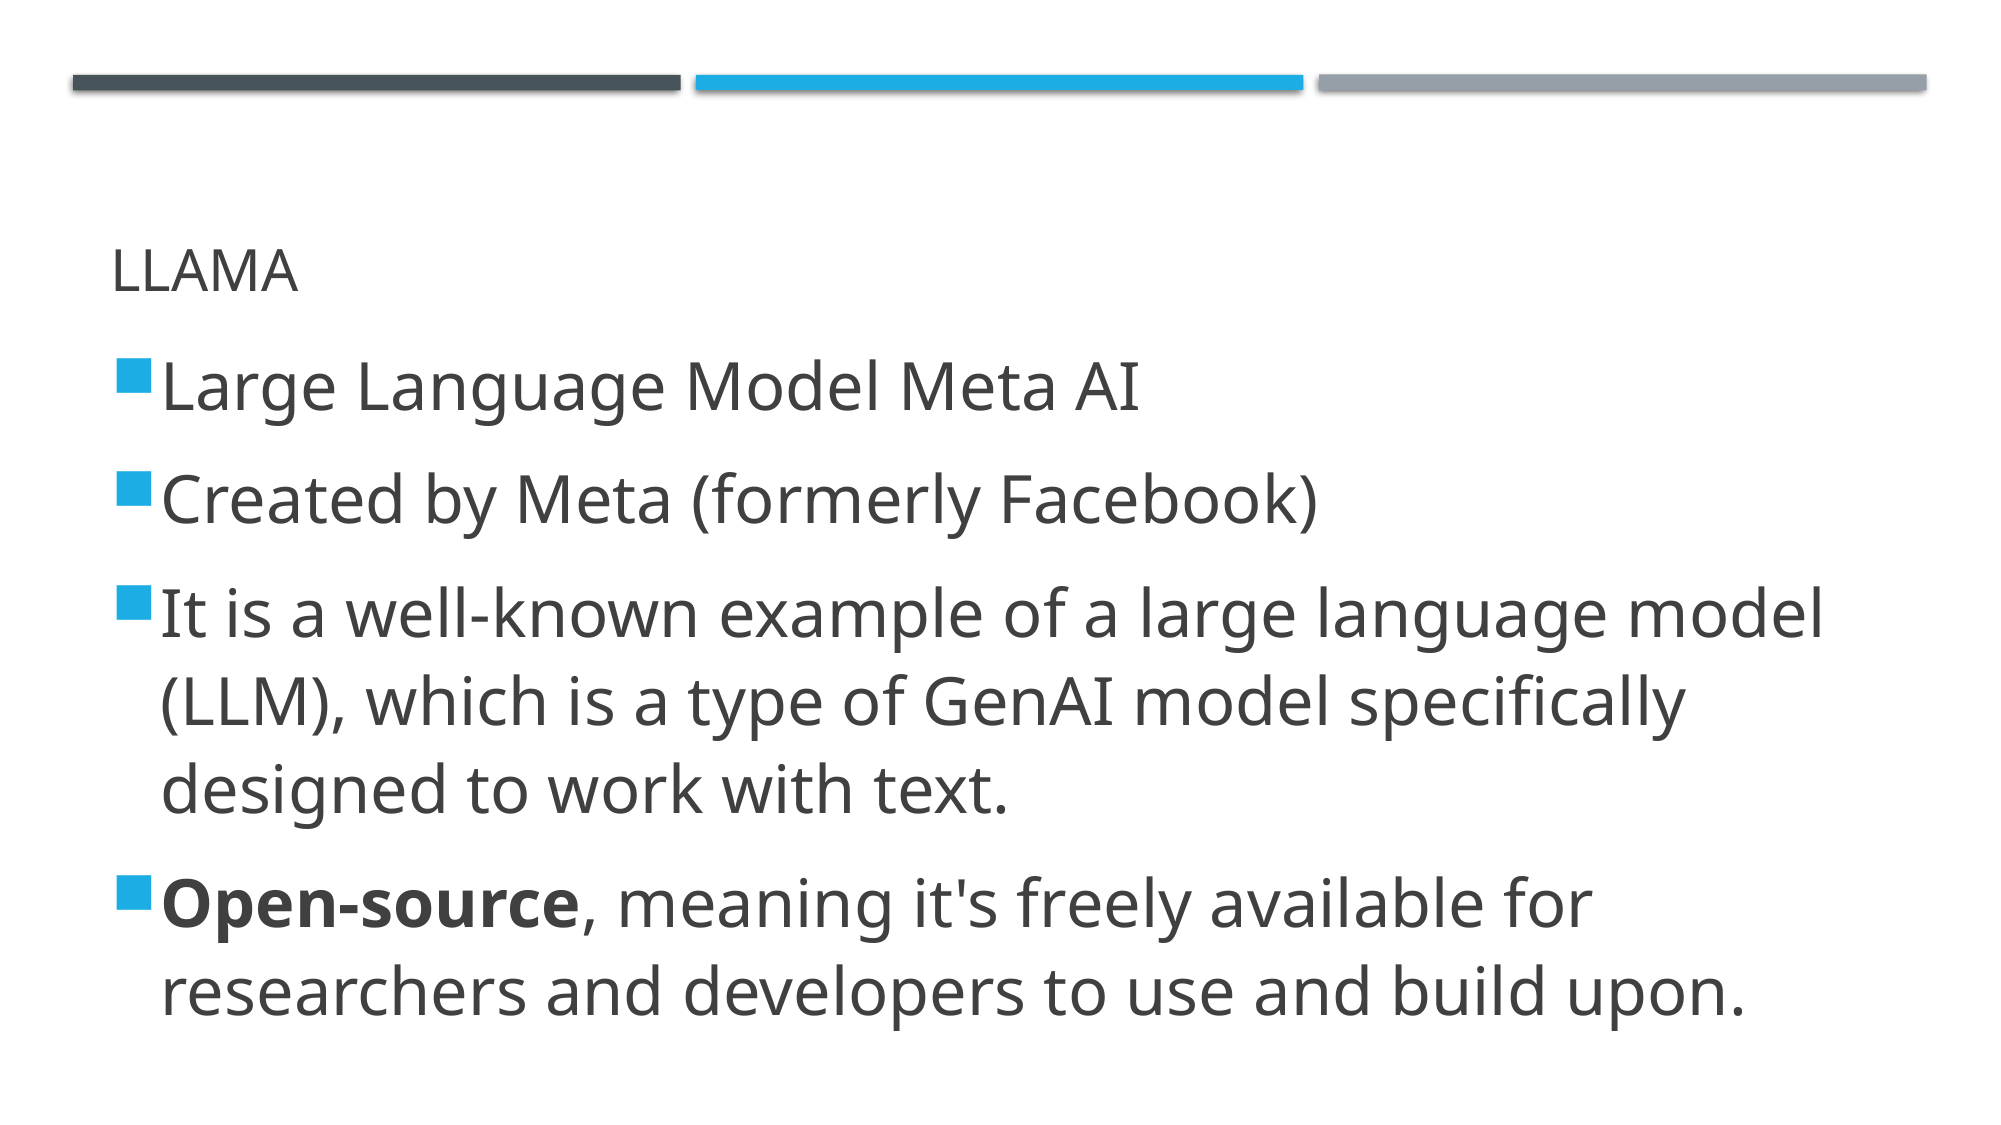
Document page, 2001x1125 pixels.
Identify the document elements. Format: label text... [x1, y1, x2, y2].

title LLaMA [95, 115, 1905, 311]
list Large Language Model Meta AI Created by Meta (formerly Facebook) It is a well-known example of a large language model (LLM), which is a type of GenAI model specifically designed to work with text. Open-source, meaning it's freely available for researchers and developers to use and build upon. [95, 383, 1905, 981]
